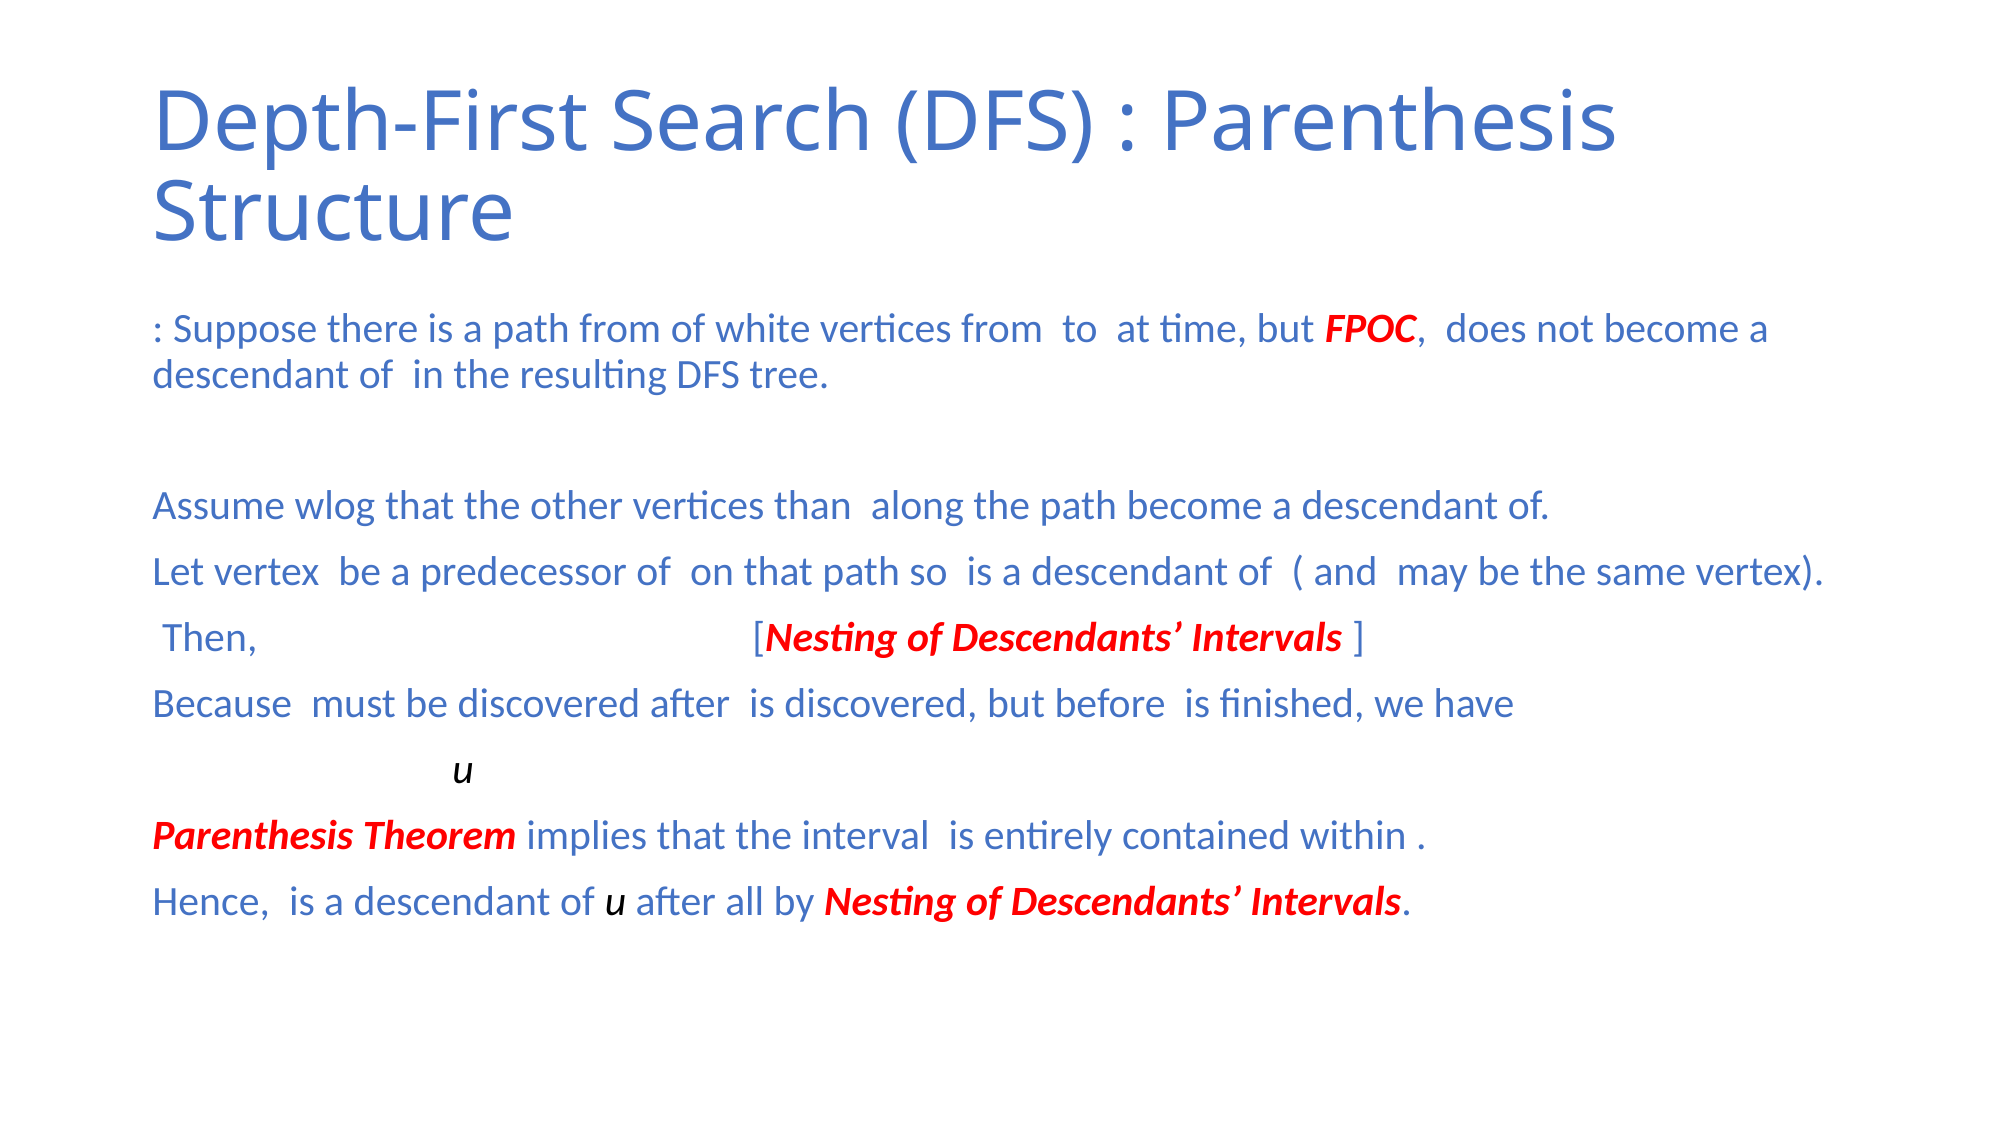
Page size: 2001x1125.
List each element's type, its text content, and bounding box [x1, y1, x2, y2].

title Depth-First Search (DFS) : Parenthesis Structure [137, 59, 1863, 278]
